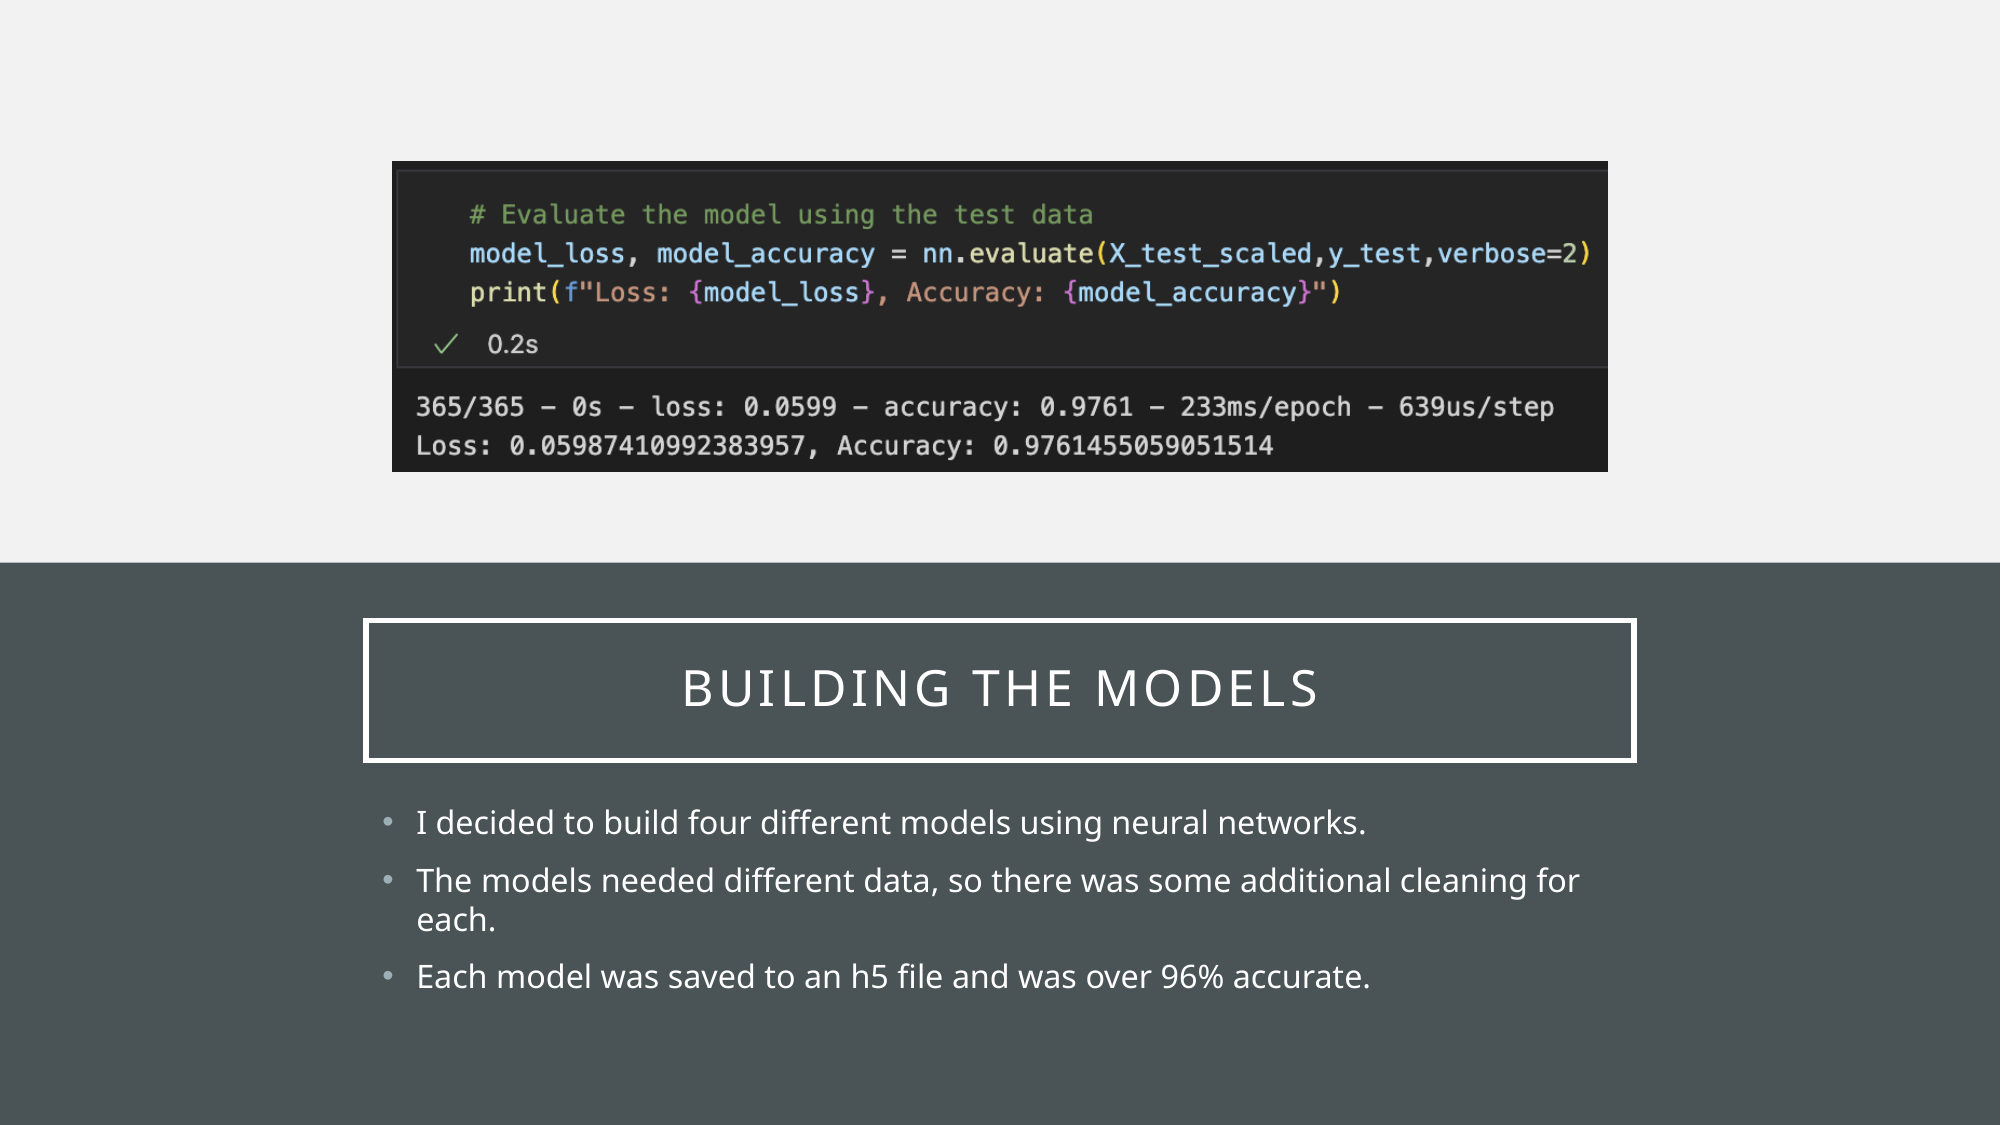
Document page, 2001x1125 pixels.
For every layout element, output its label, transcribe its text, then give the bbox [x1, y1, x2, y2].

list I decided to build four different models using neural networks. The models needed different data, so there was some additional cleaning for each. Each model was saved to an h5 file and was over 96% accurate. [367, 794, 1633, 1004]
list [392, 161, 1608, 472]
title Building the models [363, 618, 1637, 763]
text_box [0, 0, 2000, 562]
text_box [0, 562, 2000, 1125]
